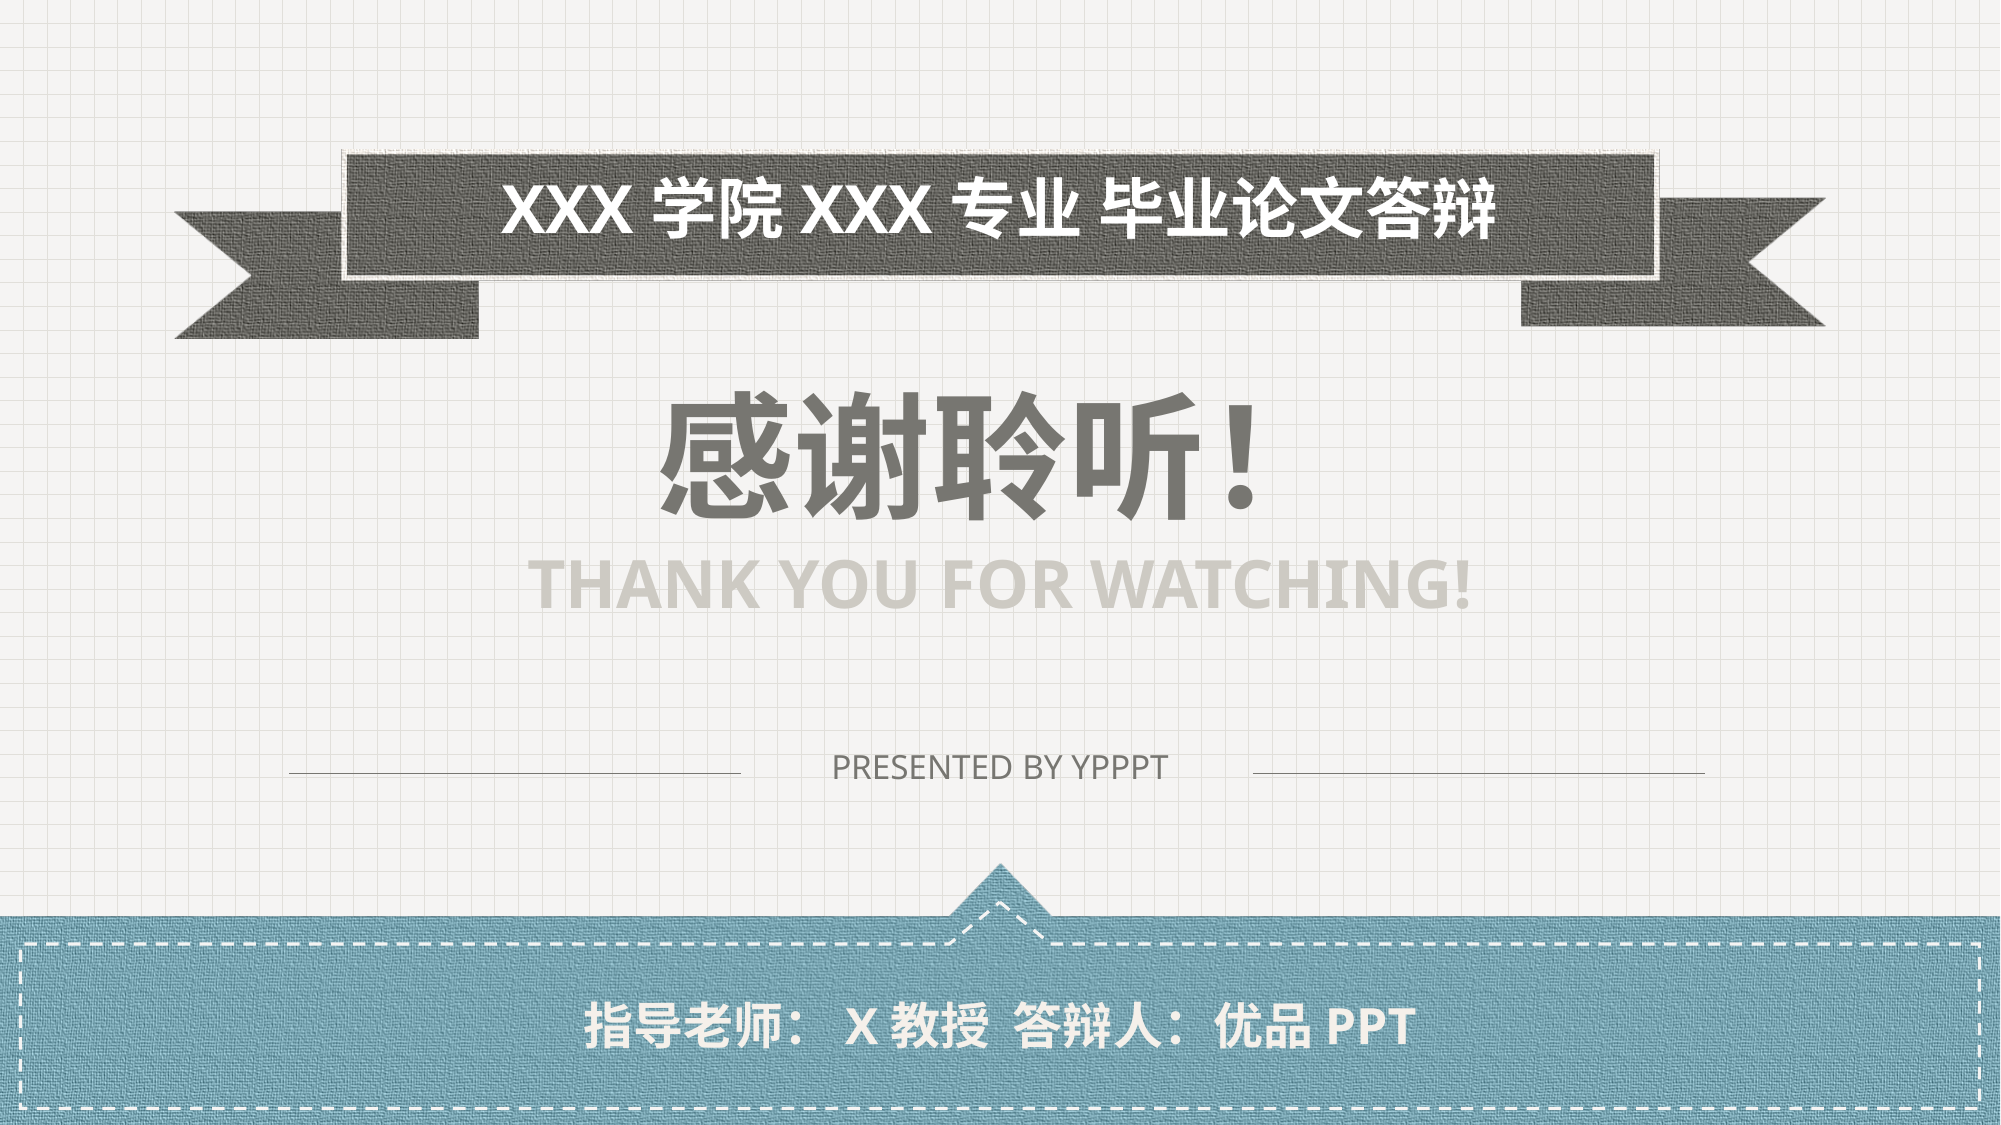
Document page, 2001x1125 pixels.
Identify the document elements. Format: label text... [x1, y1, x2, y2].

list 指导老师：X教授 答辩人：优品PPT [124, 994, 1876, 1062]
picture [0, 863, 2001, 1125]
list 感谢聆听！ [124, 382, 1876, 543]
list XXX学院XXX专业 毕业论文答辩 [347, 149, 1653, 275]
picture [174, 149, 1826, 339]
list THANK YOU FOR WATCHING! [124, 543, 1876, 640]
list PRESENTED BY YPPPT [717, 743, 1283, 808]
